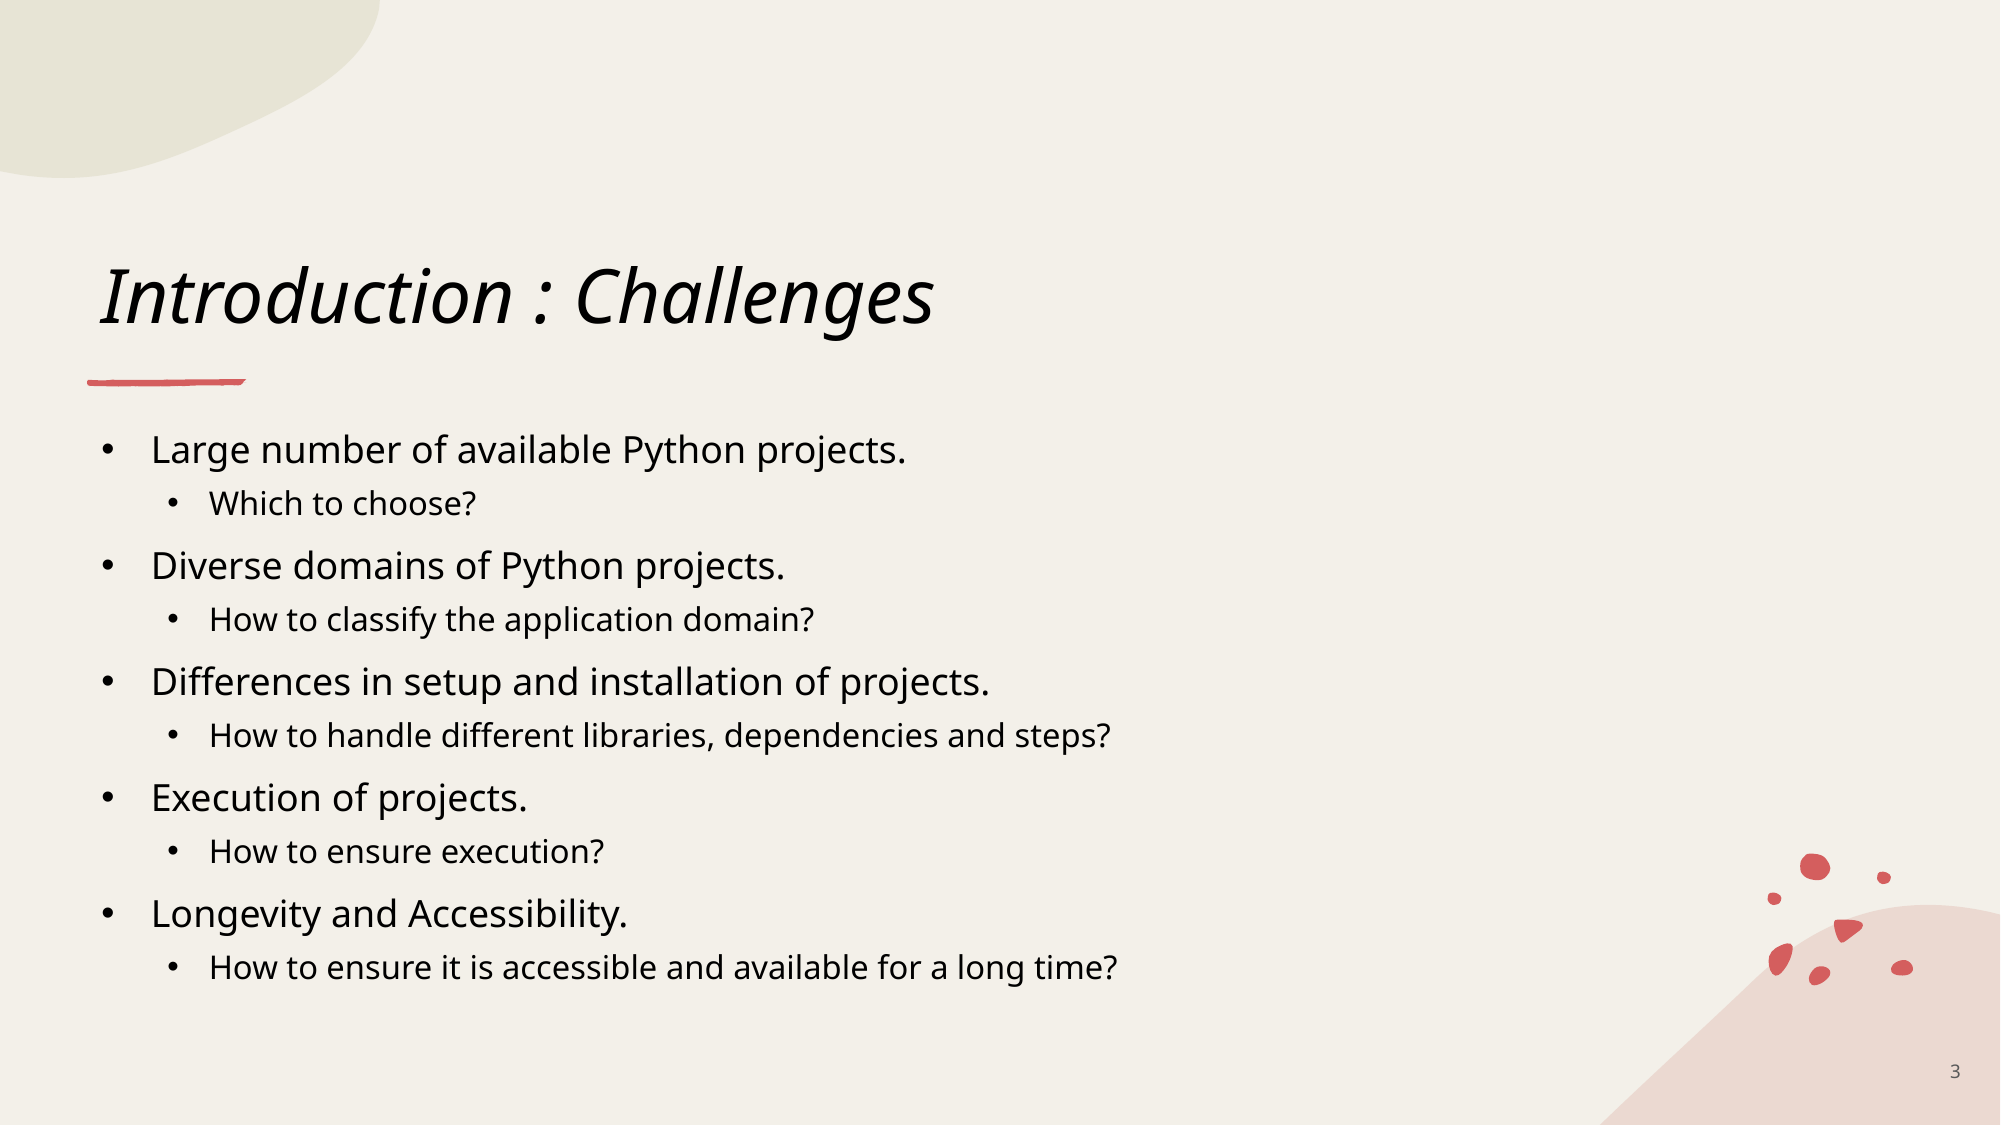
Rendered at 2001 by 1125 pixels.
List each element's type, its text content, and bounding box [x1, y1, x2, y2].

list Large number of available Python projects. Which to choose? Diverse domains of Python projects. How to classify the application domain? Differences in setup and installation of projects. How to handle different libraries, dependencies and steps? Execution of projects. How to ensure execution? Longevity and Accessibility. How to ensure it is accessible and available for a long time? [86, 413, 1740, 996]
slide_number 3 [1911, 1042, 1999, 1103]
title Introduction : Challenges [86, 129, 1740, 347]
